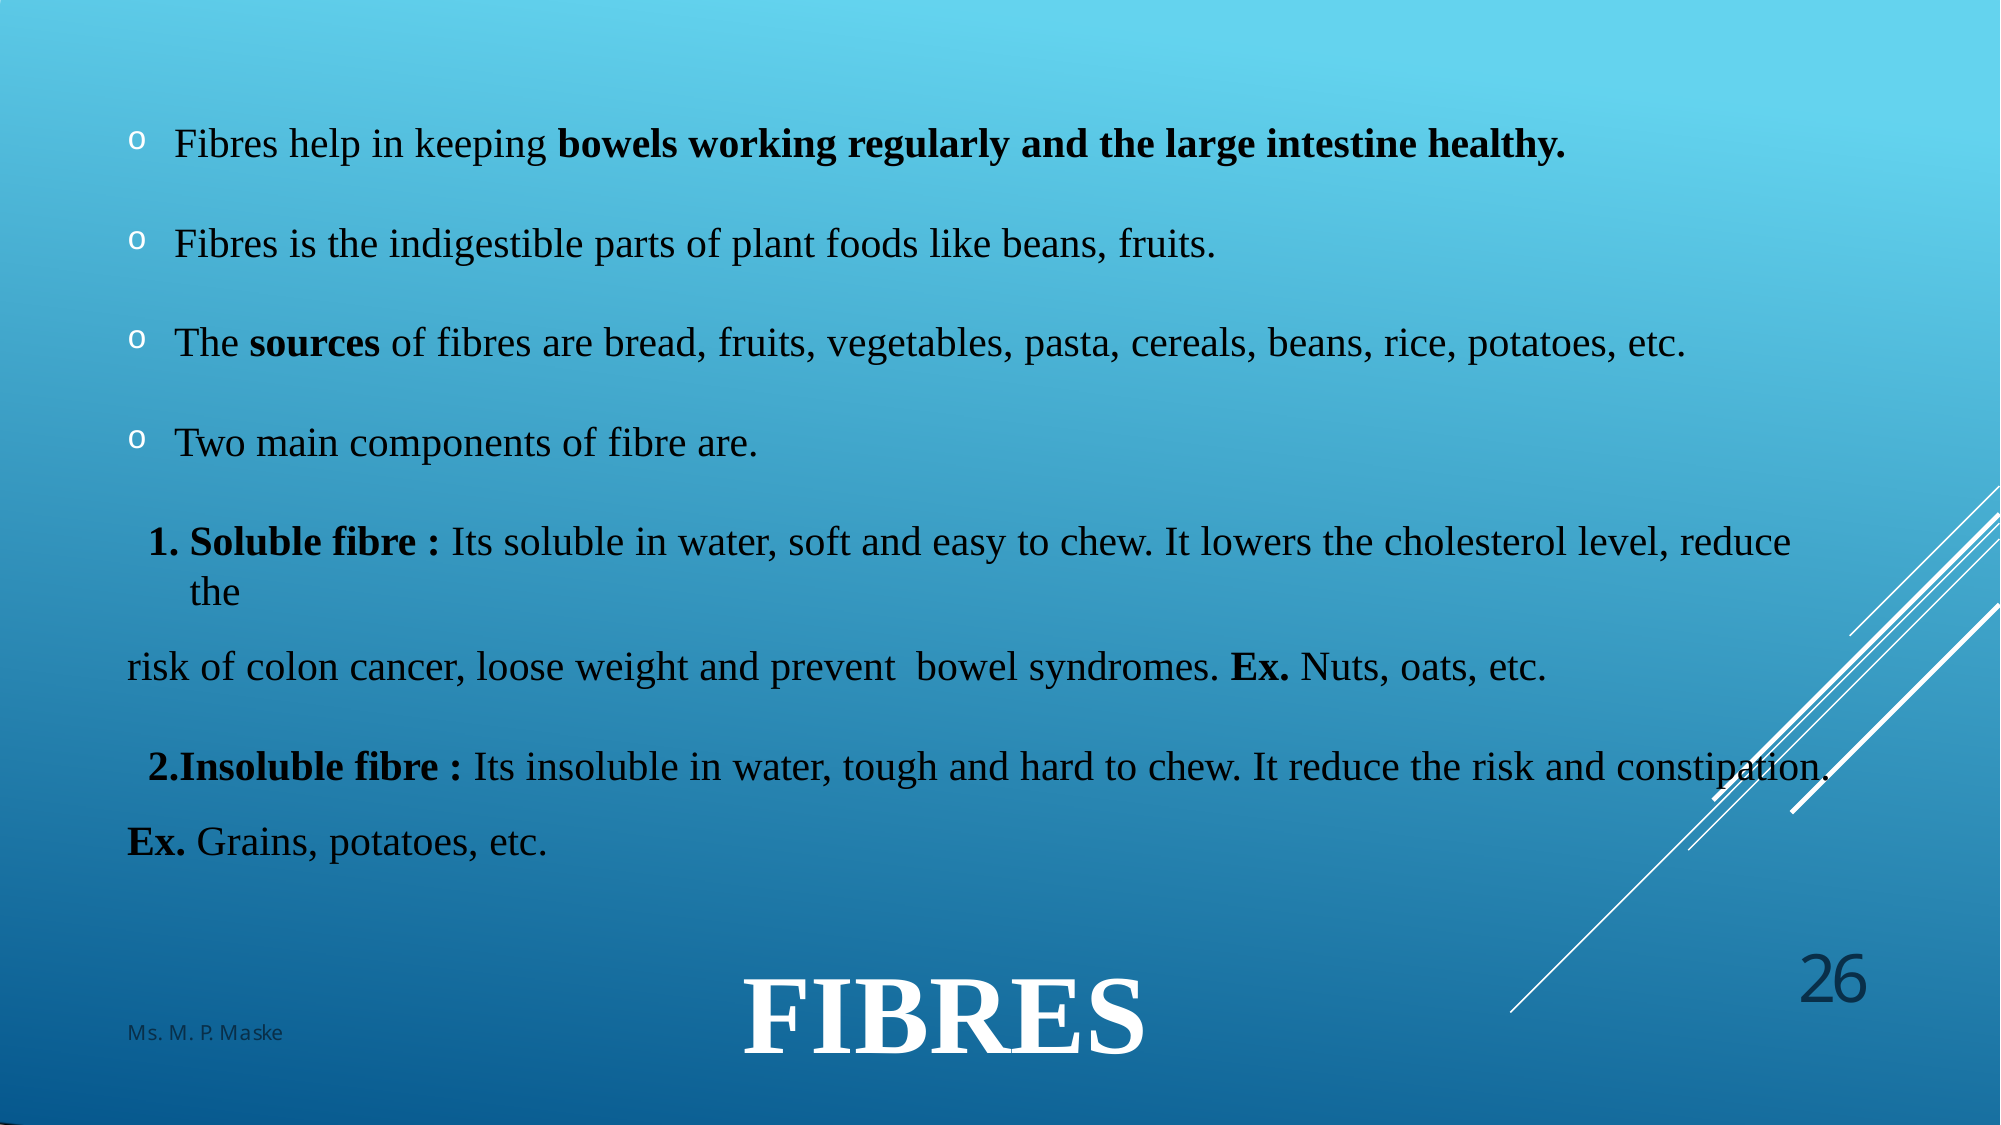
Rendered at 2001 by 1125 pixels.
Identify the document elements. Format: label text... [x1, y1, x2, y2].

text_box FIBRES [740, 939, 1152, 1077]
picture [1851, 525, 2000, 685]
text_box 26 [1796, 934, 1875, 1017]
picture [1851, 541, 2000, 748]
text_box Fibres help in keeping bowels working regularly and the large intestine healthy. Fibres is the indigestible parts of plant foods like beans, fruits. The sources of fibres are bread, fruits, vegetables, pasta, cereals, beans, rice, potatoes, etc. Two main components of fibre are. Soluble fibre : Its soluble in water, soft and easy to chew. It lowers the cholesterol level, reduce the risk of colon cancer, loose weight and prevent bowel syndromes. Ex. Nuts, oats, etc. Insoluble fibre : Its insoluble in water, tough and hard to chew. It reduce the risk and constipation. Ex. Grains, potatoes, etc. [125, 113, 1851, 864]
picture [1851, 518, 2000, 669]
picture [0, 0, 2000, 1125]
footer Ms. M. P. Maske [125, 1017, 288, 1125]
picture [1851, 488, 2000, 658]
